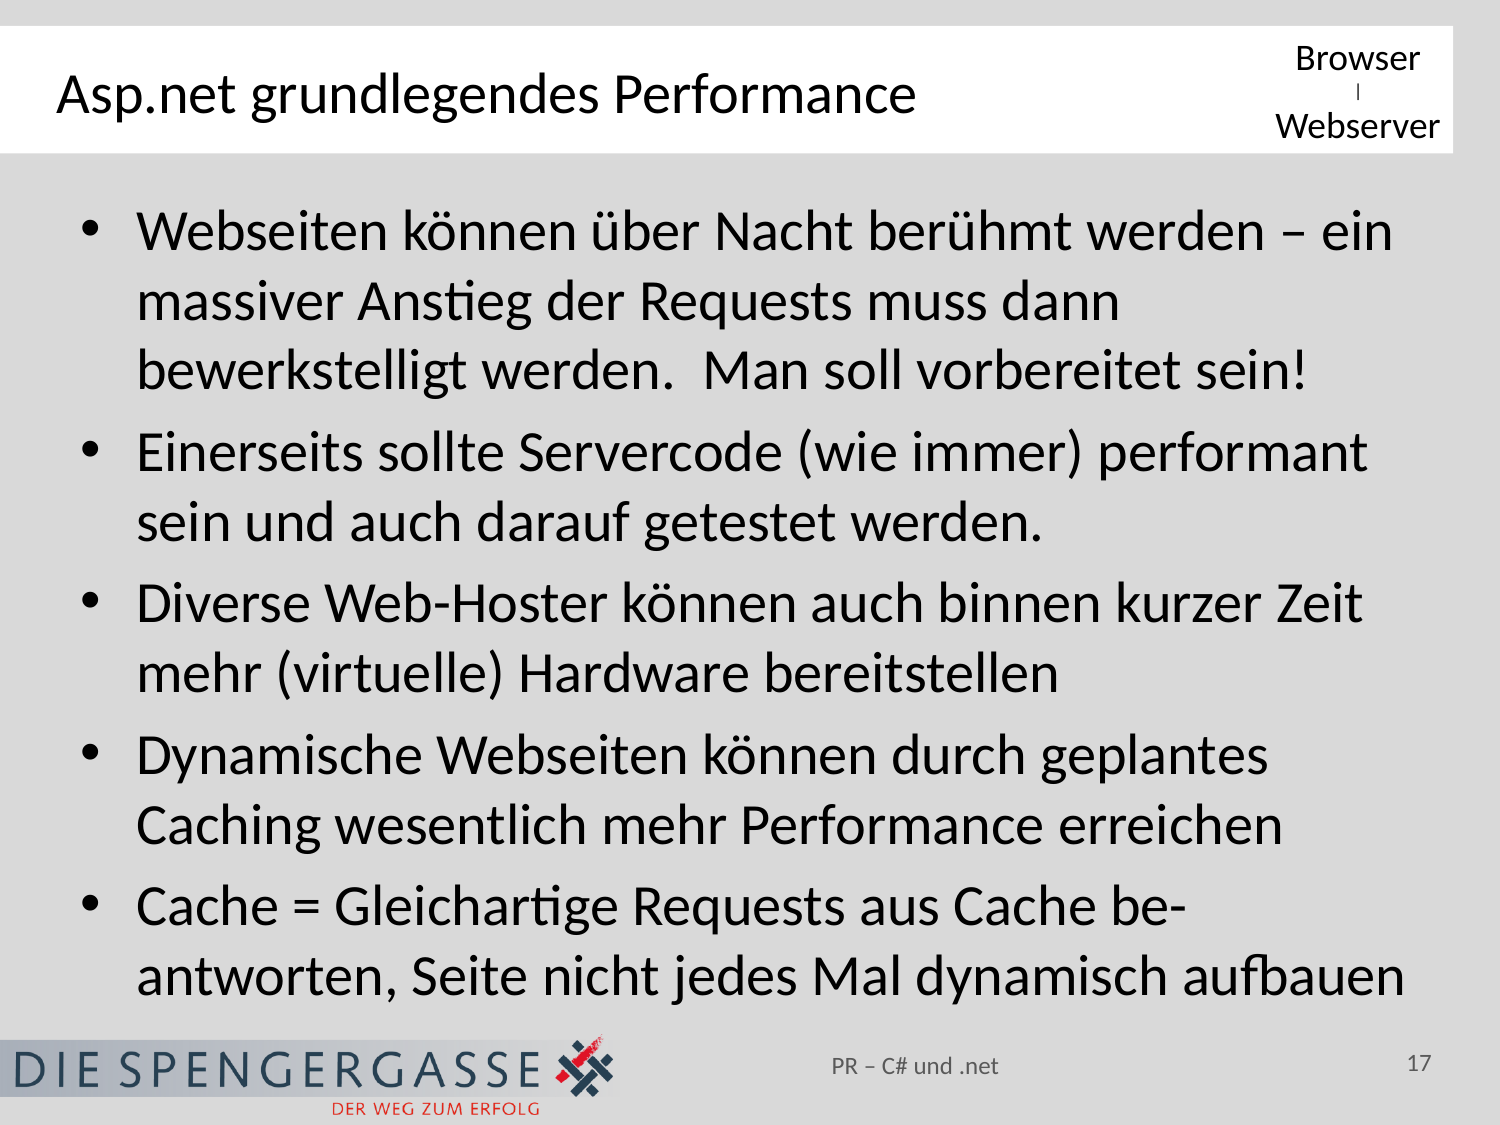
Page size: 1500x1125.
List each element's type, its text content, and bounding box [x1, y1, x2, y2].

slide_number 17 [1358, 1035, 1447, 1092]
footer PR – C# und .net [655, 1035, 1176, 1095]
picture [0, 1034, 621, 1119]
list Webseiten können über Nacht berühmt werden – ein massiver Anstieg der Requests muss dann bewerkstelligt werden. Man soll vorbereitet sein! Einerseits sollte Servercode (wie immer) performant sein und auch darauf getestet werden. Diverse Web-Hoster können auch binnen kurzer Zeit mehr (virtuelle) Hardware bereitstellen Dynamische Webseiten können durch geplantes Caching wesentlich mehr Performance erreichen Cache = Gleichartige Requests aus Cache be-antworten, Seite nicht jedes Mal dynamisch aufbauen [64, 184, 1447, 1035]
title Asp.net grundlegendes Performance [0, 25, 1246, 154]
text_box Browser | Webserver [1246, 25, 1471, 154]
